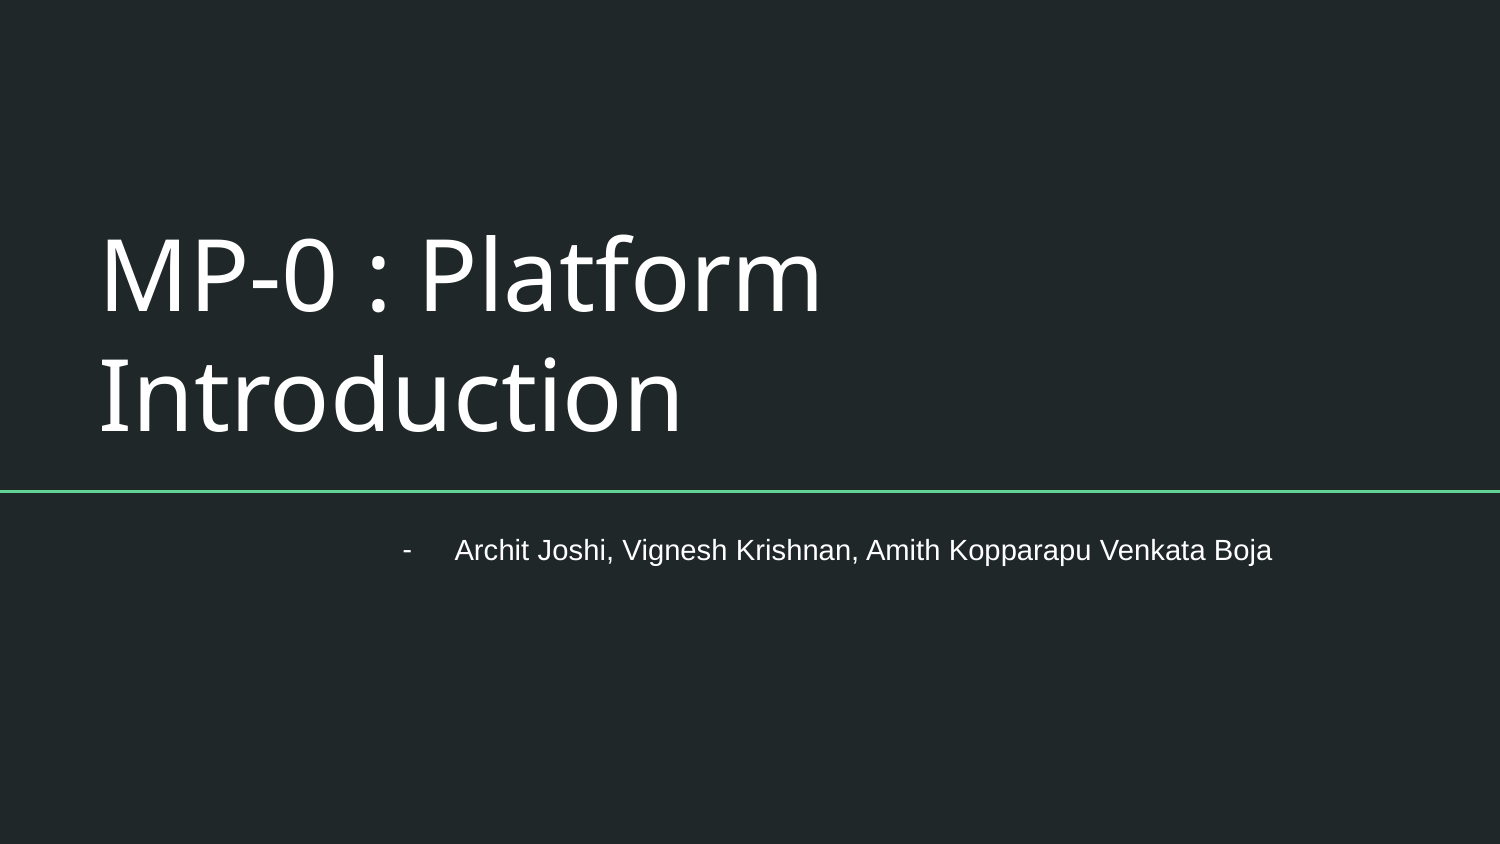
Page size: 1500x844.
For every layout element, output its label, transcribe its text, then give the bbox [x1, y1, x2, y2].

title MP-0 : Platform Introduction [83, 206, 1417, 467]
subtitle Archit Joshi, Vignesh Krishnan, Amith Kopparapu Venkata Boja [364, 515, 1298, 620]
